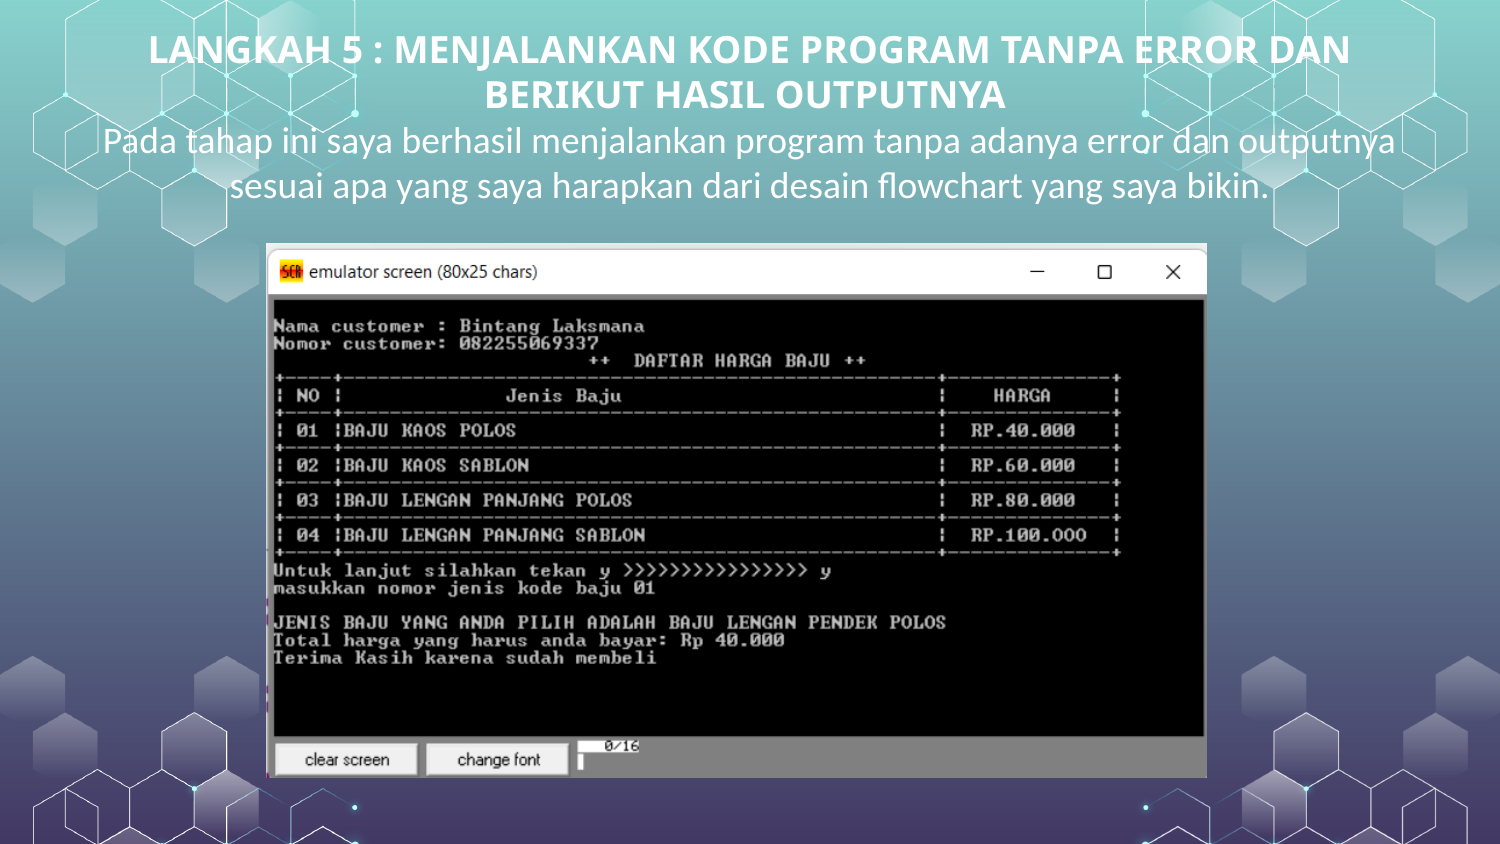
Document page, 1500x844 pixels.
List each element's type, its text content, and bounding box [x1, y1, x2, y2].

picture [0, 0, 1500, 844]
title LANGKAH 5 : MENJALANKAN KODE PROGRAM TANPA ERROR DAN BERIKUT HASIL OUTPUTNYA Pada tahap ini saya berhasil menjalankan program tanpa adanya error dan outputnya sesuai apa yang saya harapkan dari desain flowchart yang saya bikin. [75, 10, 1426, 83]
